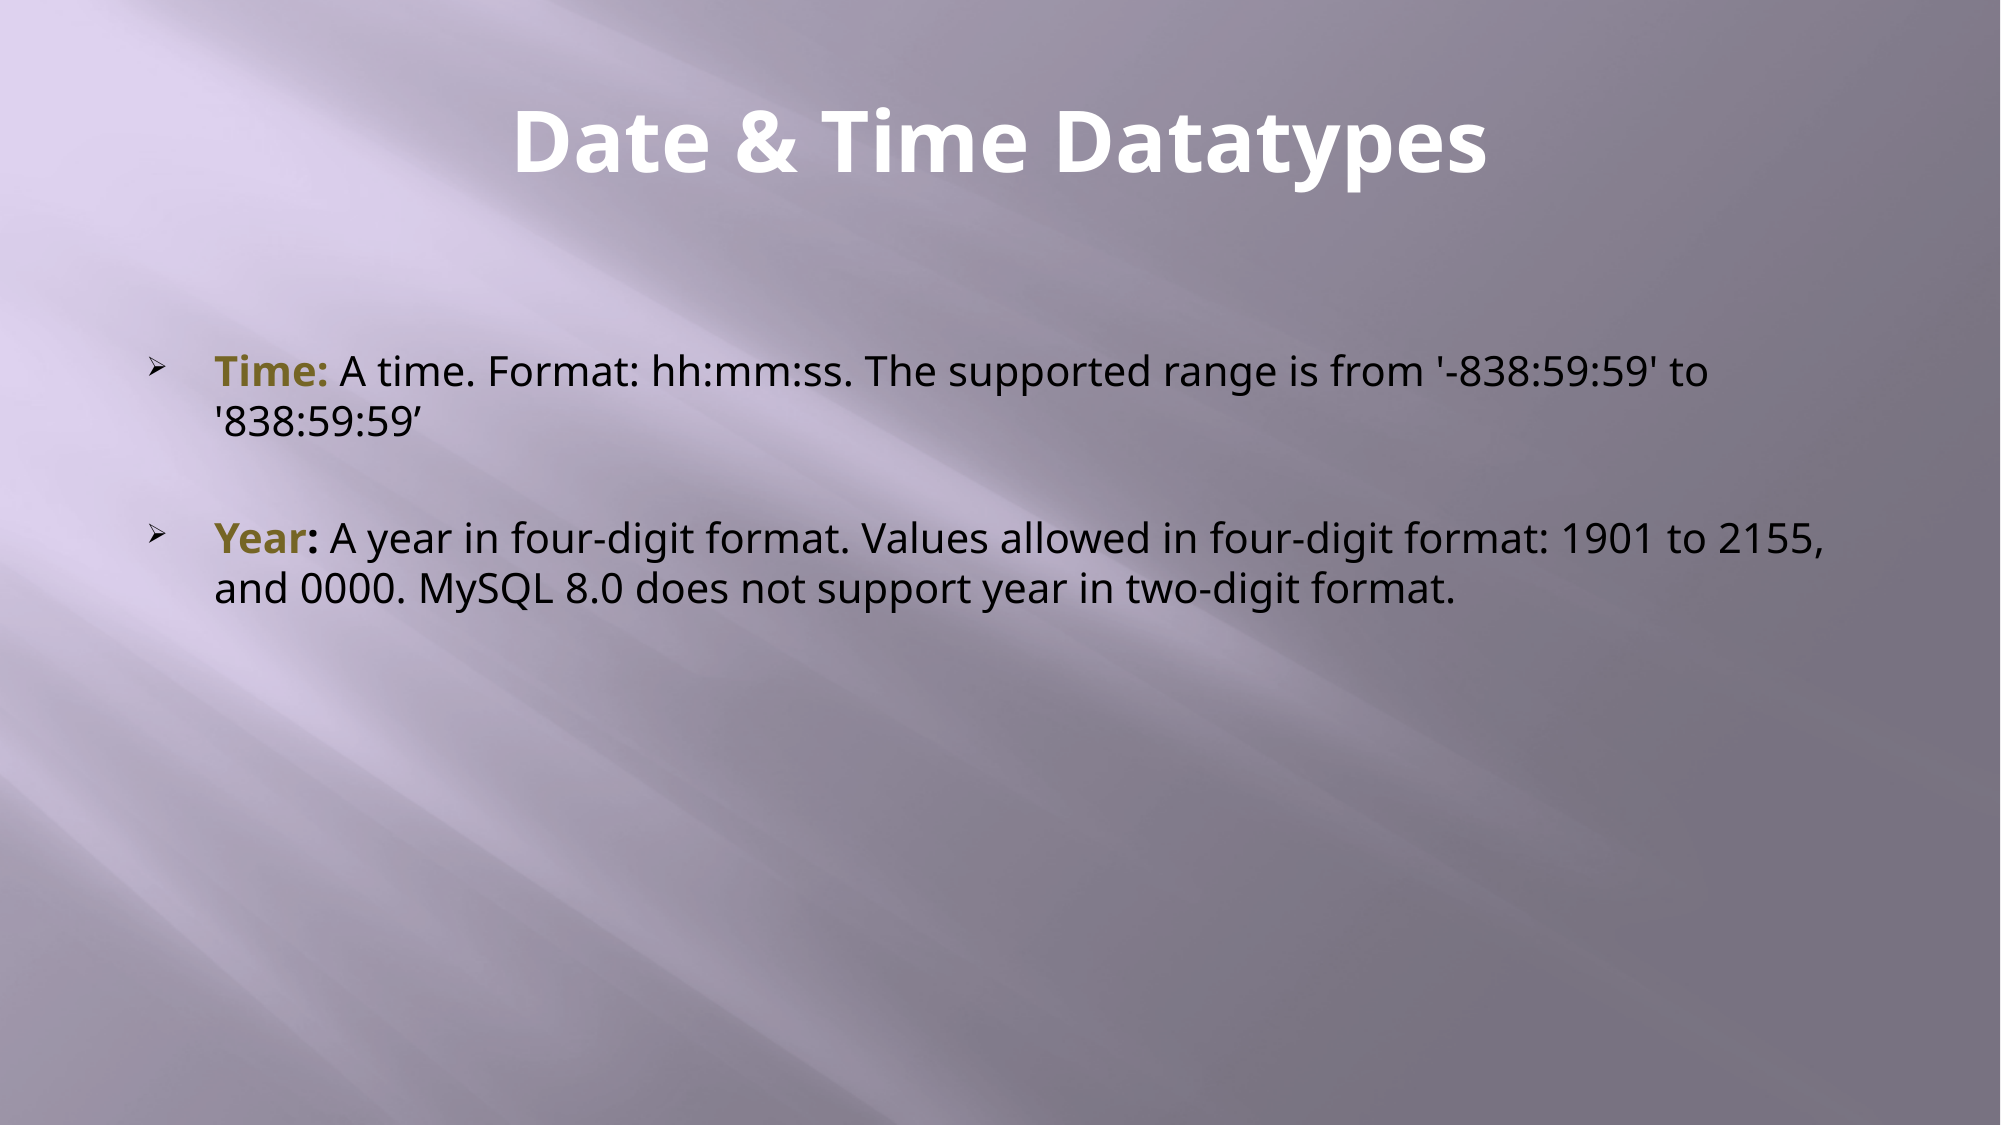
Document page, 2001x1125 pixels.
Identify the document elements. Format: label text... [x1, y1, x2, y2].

title Date & Time Datatypes [99, 45, 1900, 233]
list Time: A time. Format: hh:mm:ss. The supported range is from '-838:59:59' to '838:59:59’ Year: A year in four-digit format. Values allowed in four-digit format: 1901 to 2155, and 0000. MySQL 8.0 does not support year in two-digit format. [109, 337, 1885, 1011]
